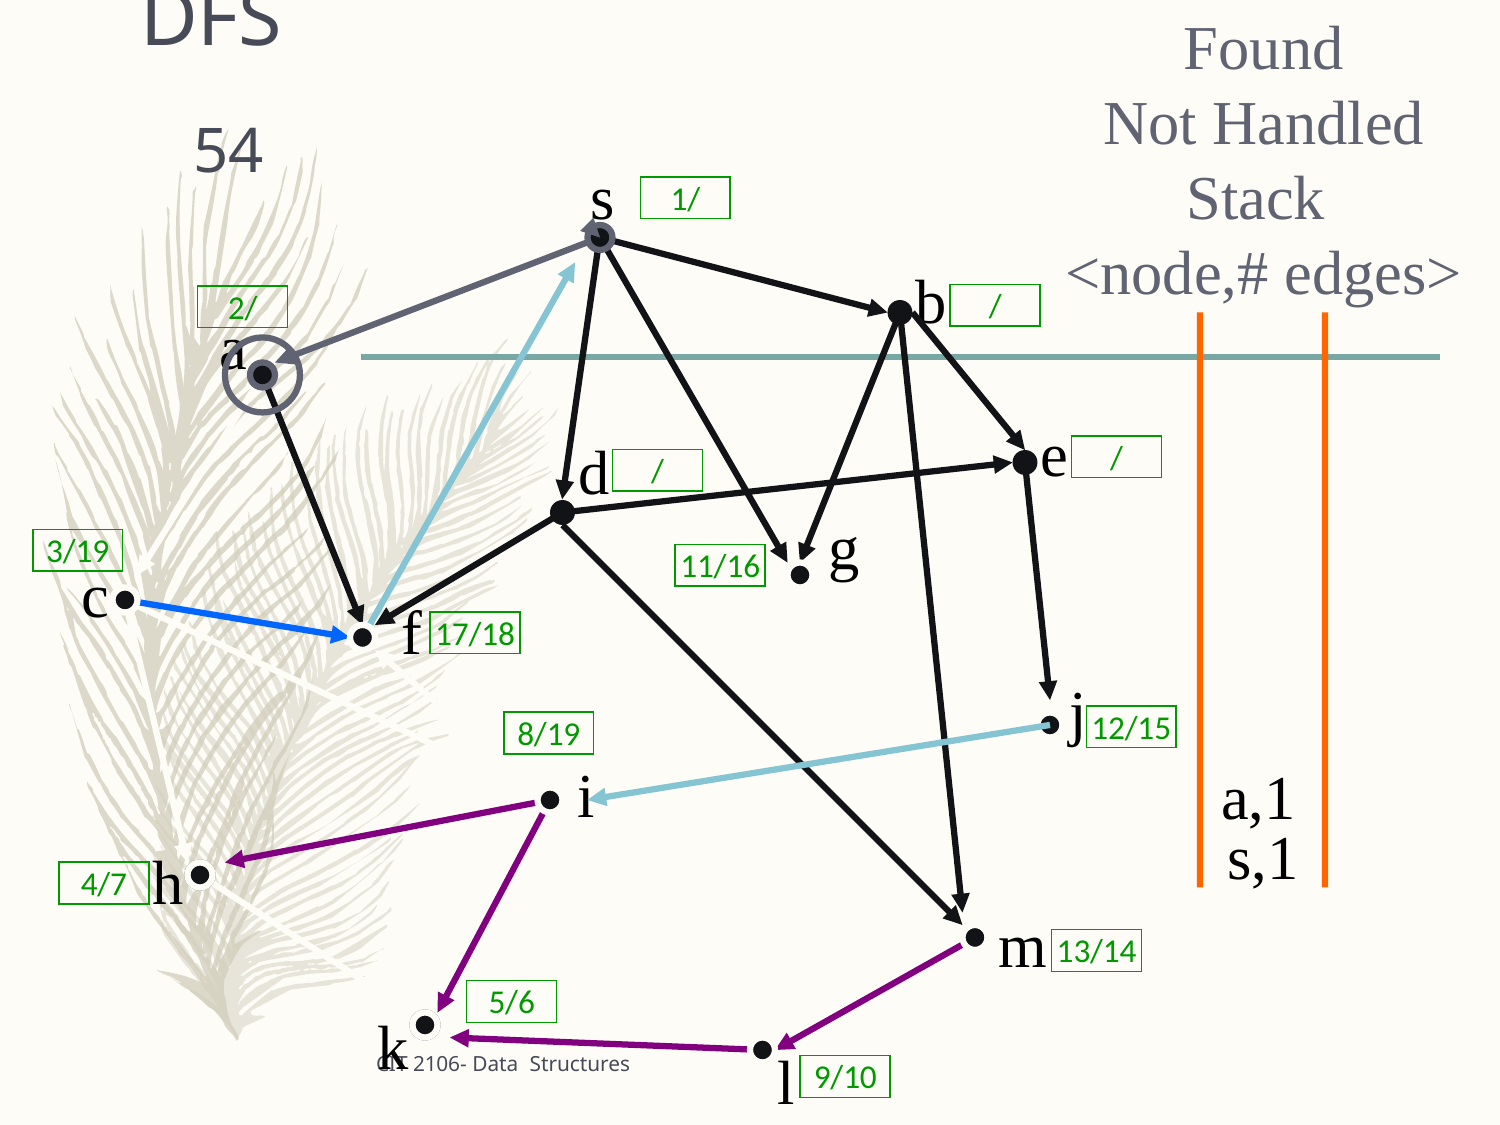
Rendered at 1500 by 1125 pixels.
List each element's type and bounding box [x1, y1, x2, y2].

text_box [1206, 750, 1314, 900]
slide_number [46, 102, 279, 176]
title [125, 0, 1050, 150]
text_box [32, 0, 1478, 1125]
